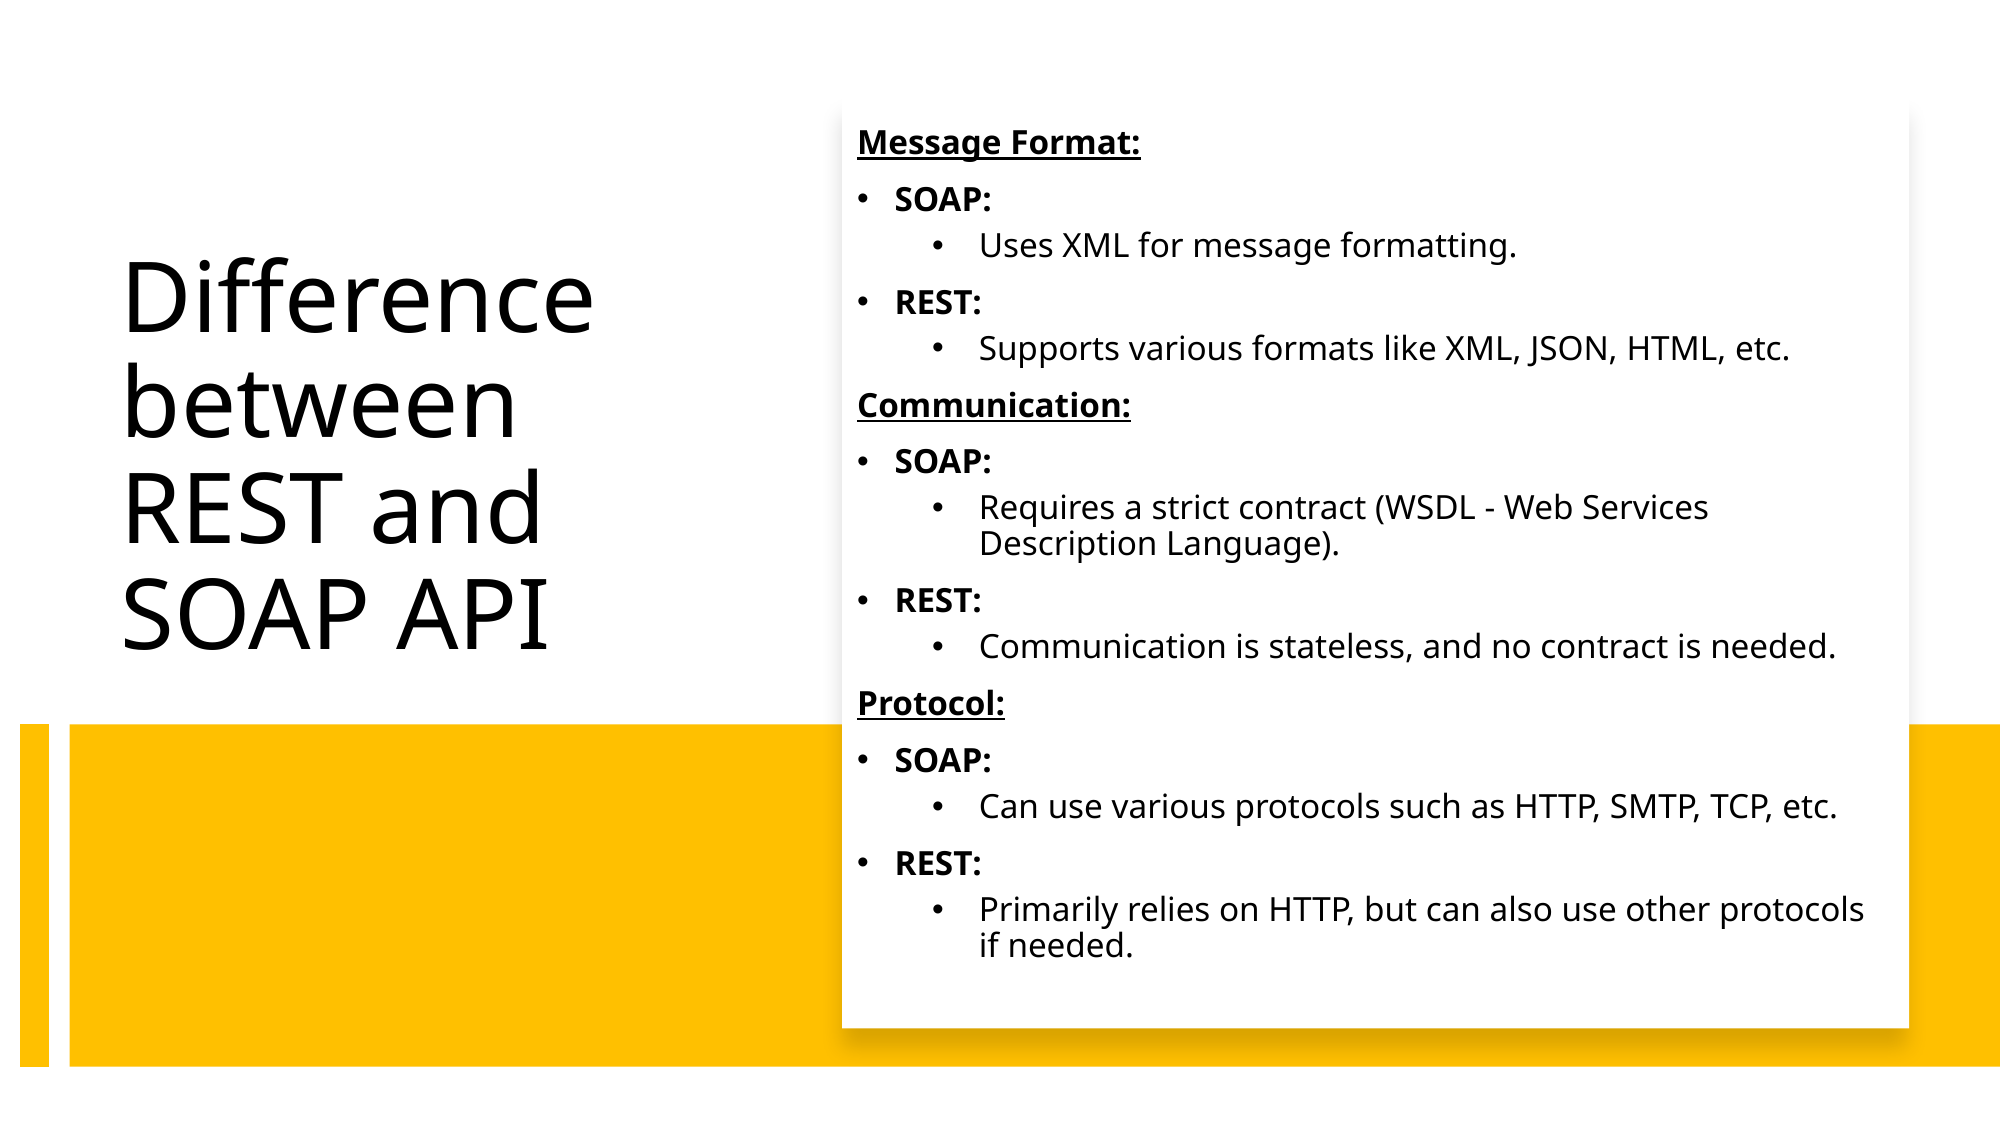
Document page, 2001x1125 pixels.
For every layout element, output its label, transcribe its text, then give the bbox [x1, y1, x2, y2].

text_box [841, 95, 1910, 724]
list Message Format: SOAP: Uses XML for message formatting. REST: Supports various formats like XML, JSON, HTML, etc. Communication: SOAP: Requires a strict contract (WSDL - Web Services Description Language). REST: Communication is stateless, and no contract is needed. Protocol: SOAP: Can use various protocols such as HTTP, SMTP, TCP, etc. REST: Primarily relies on HTTP, but can also use other protocols if needed. [842, 118, 1895, 724]
title Difference between REST and SOAP API [105, 239, 729, 682]
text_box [34, 724, 2000, 1067]
text_box [0, 0, 2000, 1125]
